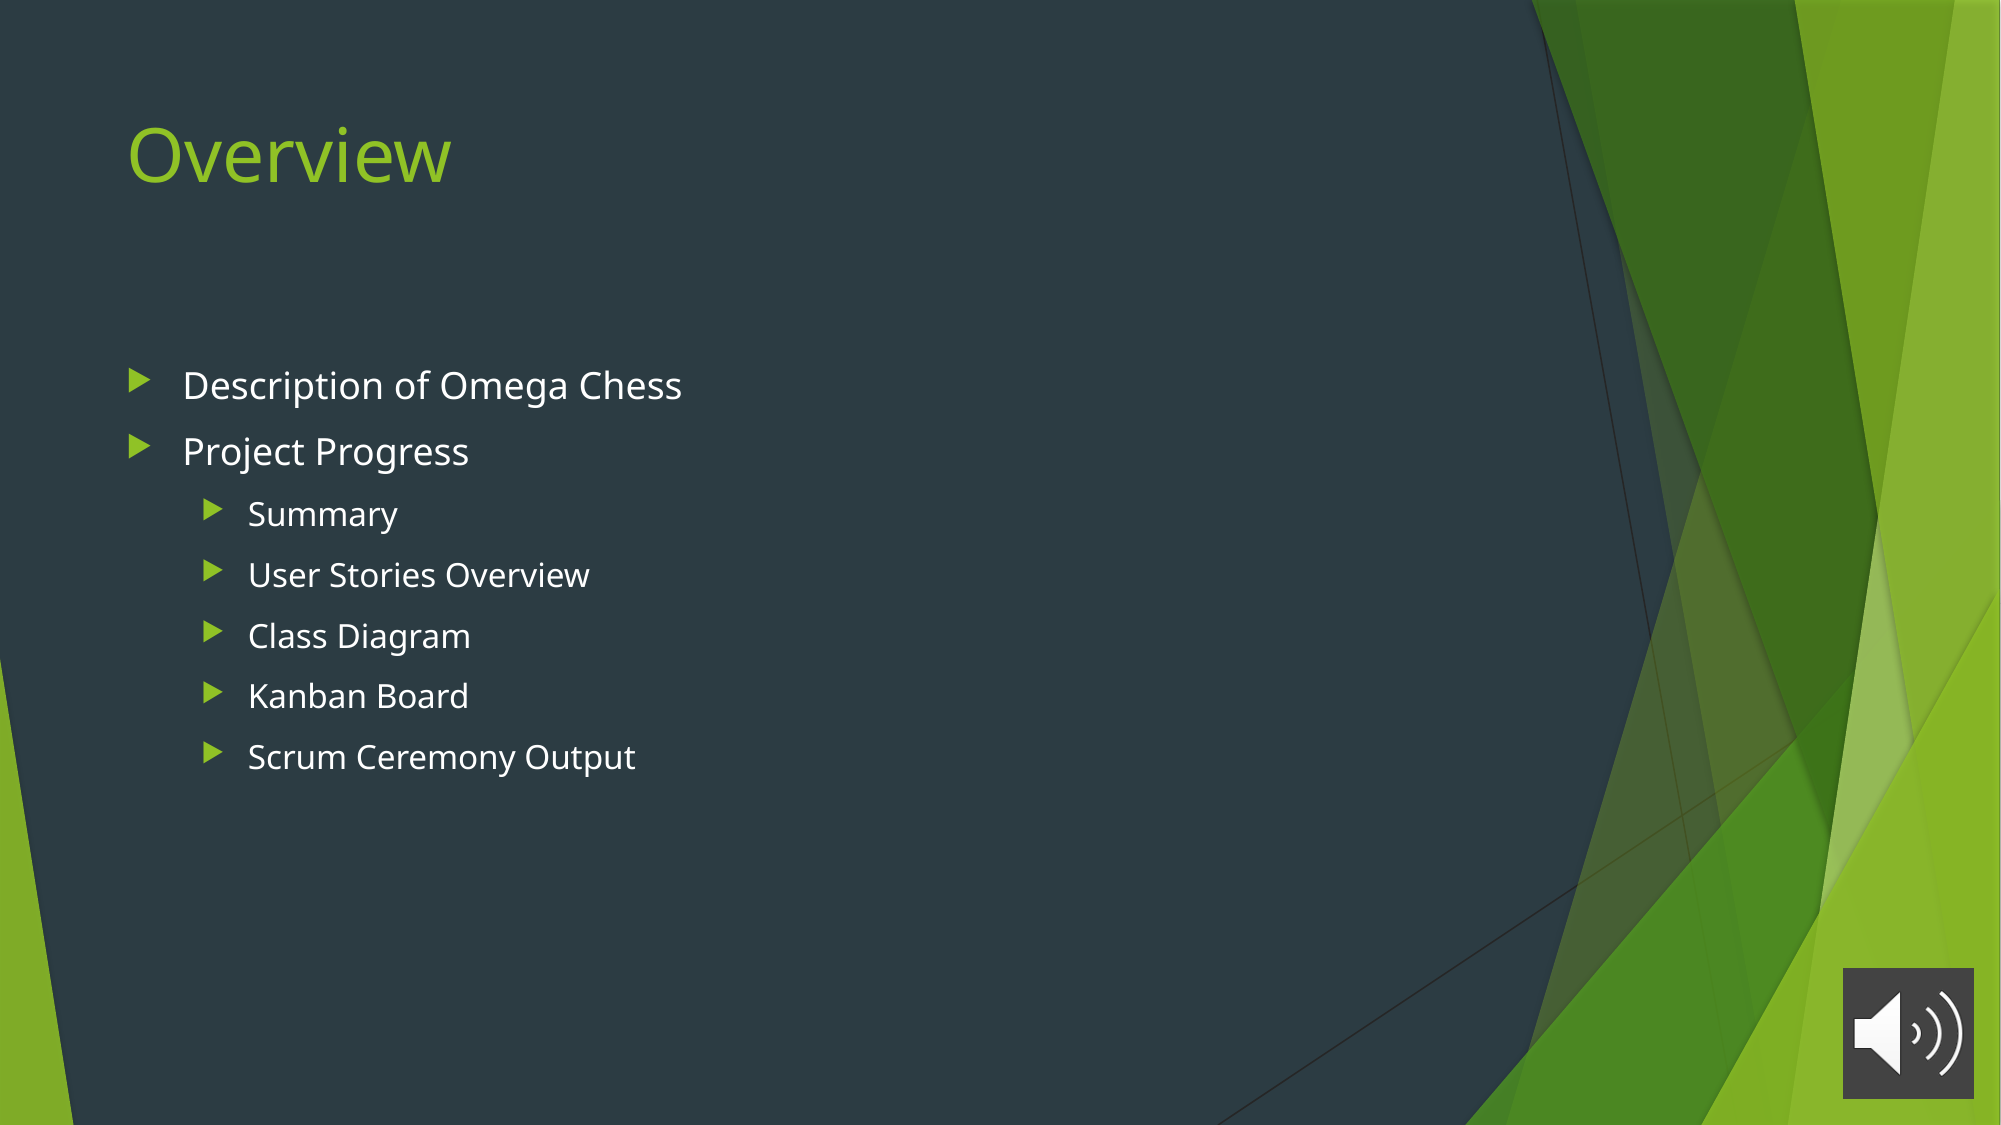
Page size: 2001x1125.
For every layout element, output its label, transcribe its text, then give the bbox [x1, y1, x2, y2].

list Description of Omega Chess Project Progress Summary User Stories Overview Class Diagram Kanban Board Scrum Ceremony Output [111, 354, 1522, 992]
picture [1841, 966, 1976, 1101]
title Overview [111, 99, 1522, 317]
